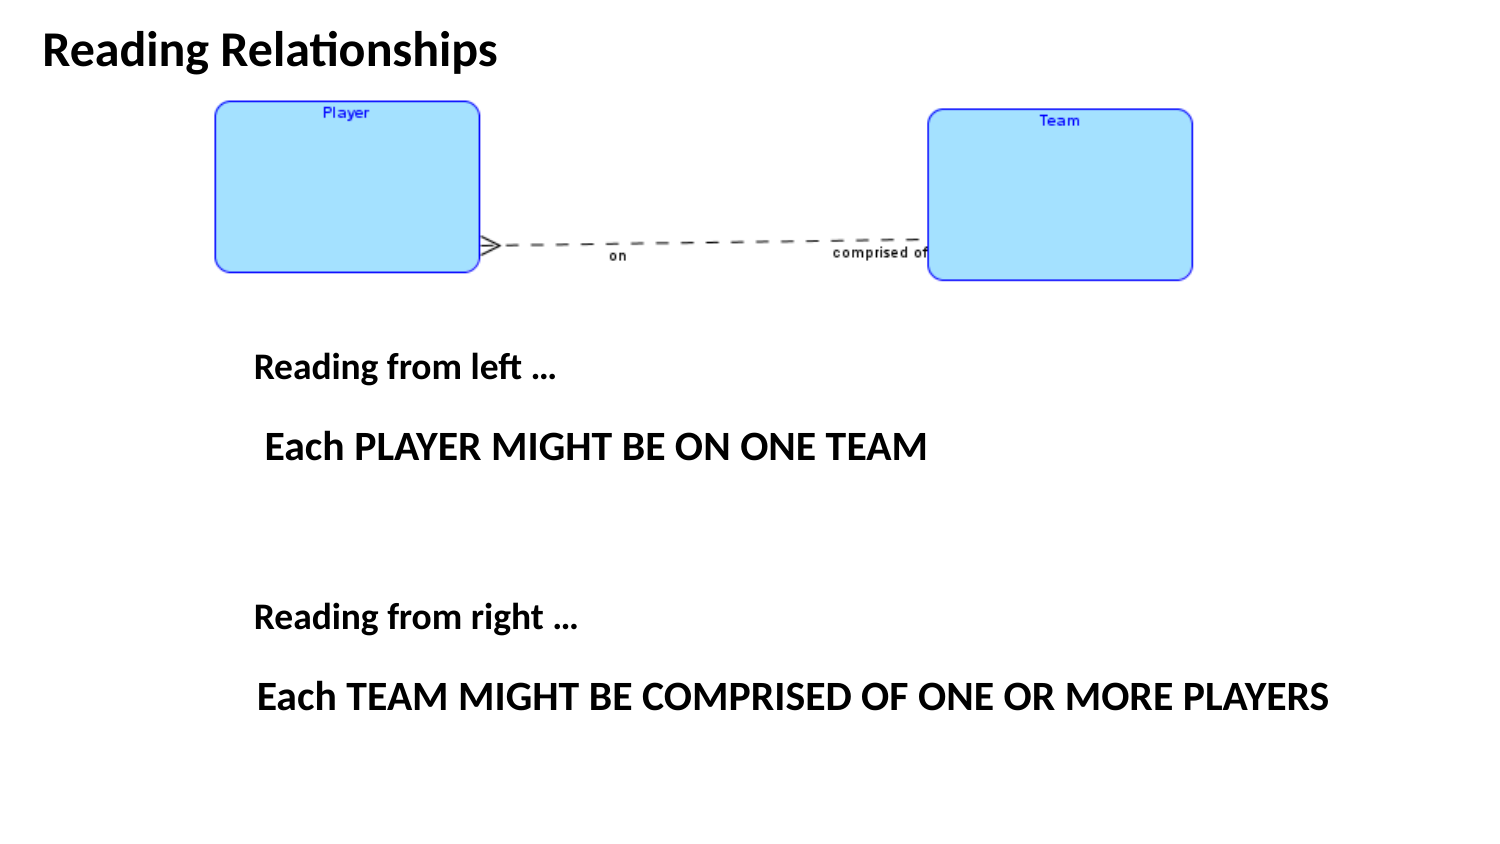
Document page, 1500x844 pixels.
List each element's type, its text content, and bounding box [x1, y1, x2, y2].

text_box Each PLAYER MIGHT BE ON ONE TEAM [249, 411, 944, 476]
text_box Each TEAM MIGHT BE COMPRISED OF ONE OR MORE PLAYERS [242, 661, 1346, 727]
text_box Reading from left … [238, 334, 573, 395]
picture [195, 82, 1234, 298]
text_box Reading from right … [239, 584, 595, 644]
text_box Reading Relationships [27, 9, 514, 85]
